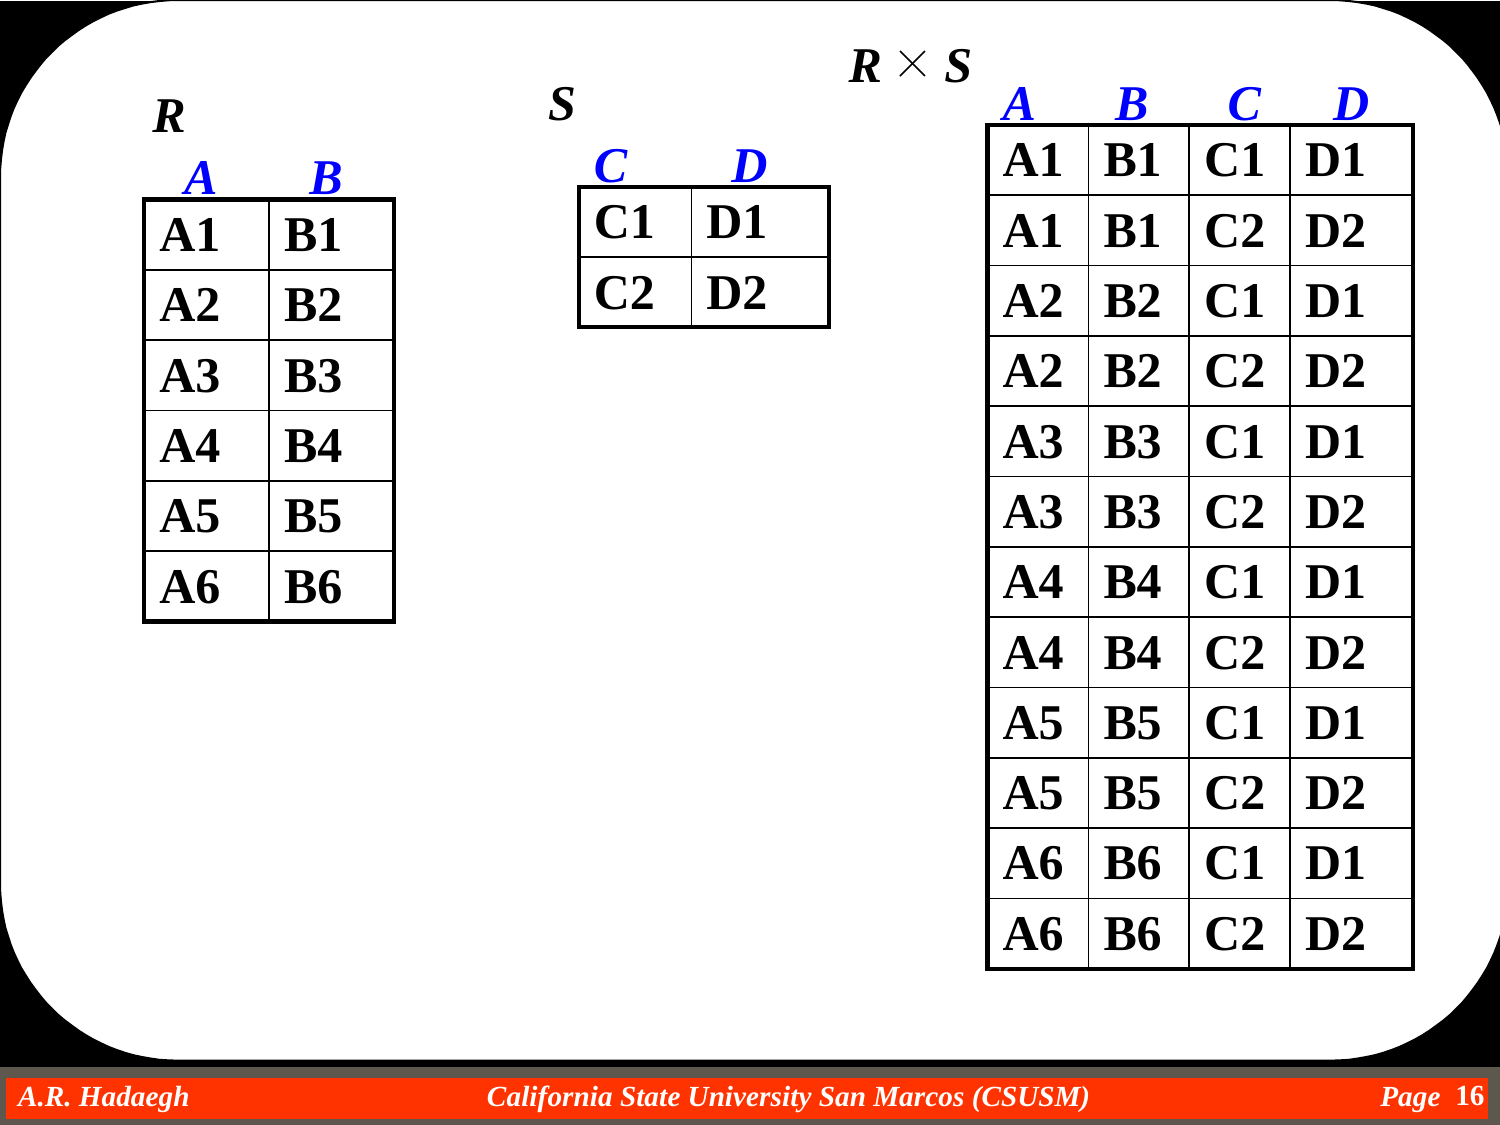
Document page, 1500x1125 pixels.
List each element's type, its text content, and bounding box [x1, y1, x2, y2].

slide_number 16 [1387, 1068, 1500, 1125]
table_cell C2 [581, 258, 691, 325]
table_cell B6 [270, 552, 392, 619]
table_cell B2 [1089, 266, 1188, 335]
table_cell D2 [1291, 337, 1411, 405]
table_header B1 [1089, 127, 1188, 194]
table_cell A3 [990, 477, 1088, 546]
table_header B1 [270, 202, 392, 269]
table_cell D1 [1291, 688, 1411, 757]
table_cell B2 [1089, 337, 1188, 405]
table_cell C2 [1190, 618, 1289, 687]
table_cell D2 [1291, 196, 1411, 265]
table_cell A4 [990, 618, 1088, 687]
text_box D [1318, 62, 1385, 138]
table_header A1 [146, 202, 268, 269]
table_cell D2 [692, 258, 827, 325]
text_box D [716, 124, 783, 200]
table_cell B5 [1089, 688, 1188, 757]
text_box C [579, 124, 643, 200]
text_box R S [833, 25, 988, 100]
table_cell A6 [990, 829, 1088, 898]
table_cell C1 [1190, 829, 1289, 898]
table_cell D1 [1291, 548, 1411, 616]
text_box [899, 50, 926, 77]
table_cell A5 [990, 688, 1088, 757]
table_cell A6 [146, 552, 268, 619]
table_cell C2 [1190, 477, 1289, 546]
table_cell B5 [270, 482, 392, 550]
table_cell B3 [270, 341, 392, 410]
table_cell B1 [1089, 196, 1188, 265]
table_cell D1 [1291, 266, 1411, 335]
table_cell B6 [1089, 829, 1188, 898]
table_cell D2 [1291, 899, 1411, 967]
table_cell C1 [1190, 548, 1289, 616]
text_box A [987, 62, 1051, 138]
table_cell B4 [1089, 548, 1188, 616]
table_cell A2 [146, 271, 268, 339]
table_cell C2 [1190, 899, 1289, 967]
table_cell B6 [1089, 899, 1188, 967]
table_cell A2 [990, 266, 1088, 335]
table_cell C2 [1190, 759, 1289, 827]
table_header C1 [581, 189, 691, 256]
table_header D1 [692, 189, 827, 256]
table_cell D1 [1291, 829, 1411, 898]
table_cell C1 [1190, 688, 1289, 757]
table_cell A4 [990, 548, 1088, 616]
table_header A1 [990, 127, 1088, 194]
text_box R [137, 75, 201, 151]
table_header D1 [1291, 127, 1411, 194]
table_cell D2 [1291, 477, 1411, 546]
table_cell A4 [146, 411, 268, 480]
text_box B [294, 137, 358, 213]
table_cell A5 [990, 759, 1088, 827]
text_box S [533, 62, 591, 138]
table_cell B3 [1089, 477, 1188, 546]
text_box A [169, 137, 233, 213]
table_cell A2 [990, 337, 1088, 405]
table_cell C2 [1190, 337, 1289, 405]
table_cell A5 [146, 482, 268, 550]
table_cell B4 [270, 411, 392, 480]
table_cell A3 [146, 341, 268, 410]
text_box B [1100, 62, 1164, 138]
table_cell A3 [990, 407, 1088, 476]
table_cell C1 [1190, 266, 1289, 335]
text_box C [1212, 62, 1276, 138]
table_cell B2 [270, 271, 392, 339]
table_cell D1 [1291, 407, 1411, 476]
table_cell A6 [990, 899, 1088, 967]
table_header C1 [1190, 127, 1289, 194]
table_cell D2 [1291, 759, 1411, 827]
table_cell C2 [1190, 196, 1289, 265]
table_cell A1 [990, 196, 1088, 265]
table_cell B5 [1089, 759, 1188, 827]
table_cell D2 [1291, 618, 1411, 687]
table_cell B4 [1089, 618, 1188, 687]
table_cell B3 [1089, 407, 1188, 476]
table_cell C1 [1190, 407, 1289, 476]
